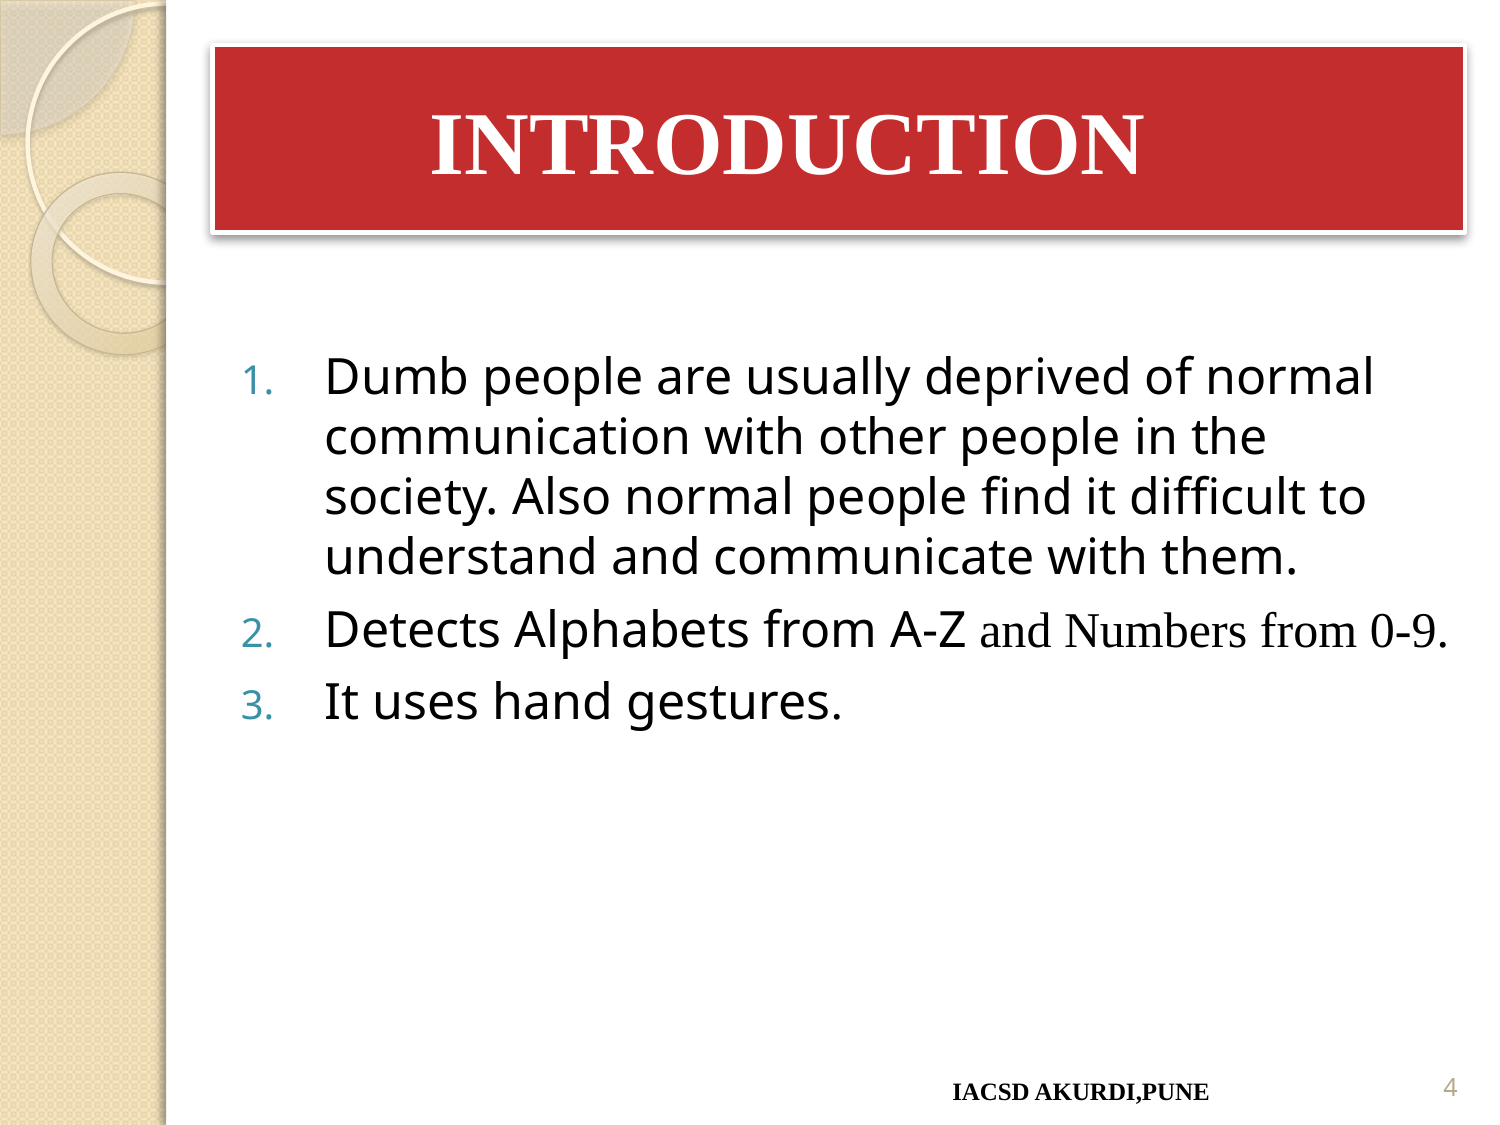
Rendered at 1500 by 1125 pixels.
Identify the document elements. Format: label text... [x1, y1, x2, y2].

list Dumb people are usually deprived of normal communication with other people in the society. Also normal people find it difficult to understand and communicate with them. Detects Alphabets from A-Z and Numbers from 0-9. It uses hand gestures. [212, 264, 1466, 1003]
slide_number 4 [1413, 1034, 1488, 1113]
title INTRODUCTION [210, 43, 1467, 235]
footer IACSD AKURDI,PUNE [937, 1034, 1413, 1113]
